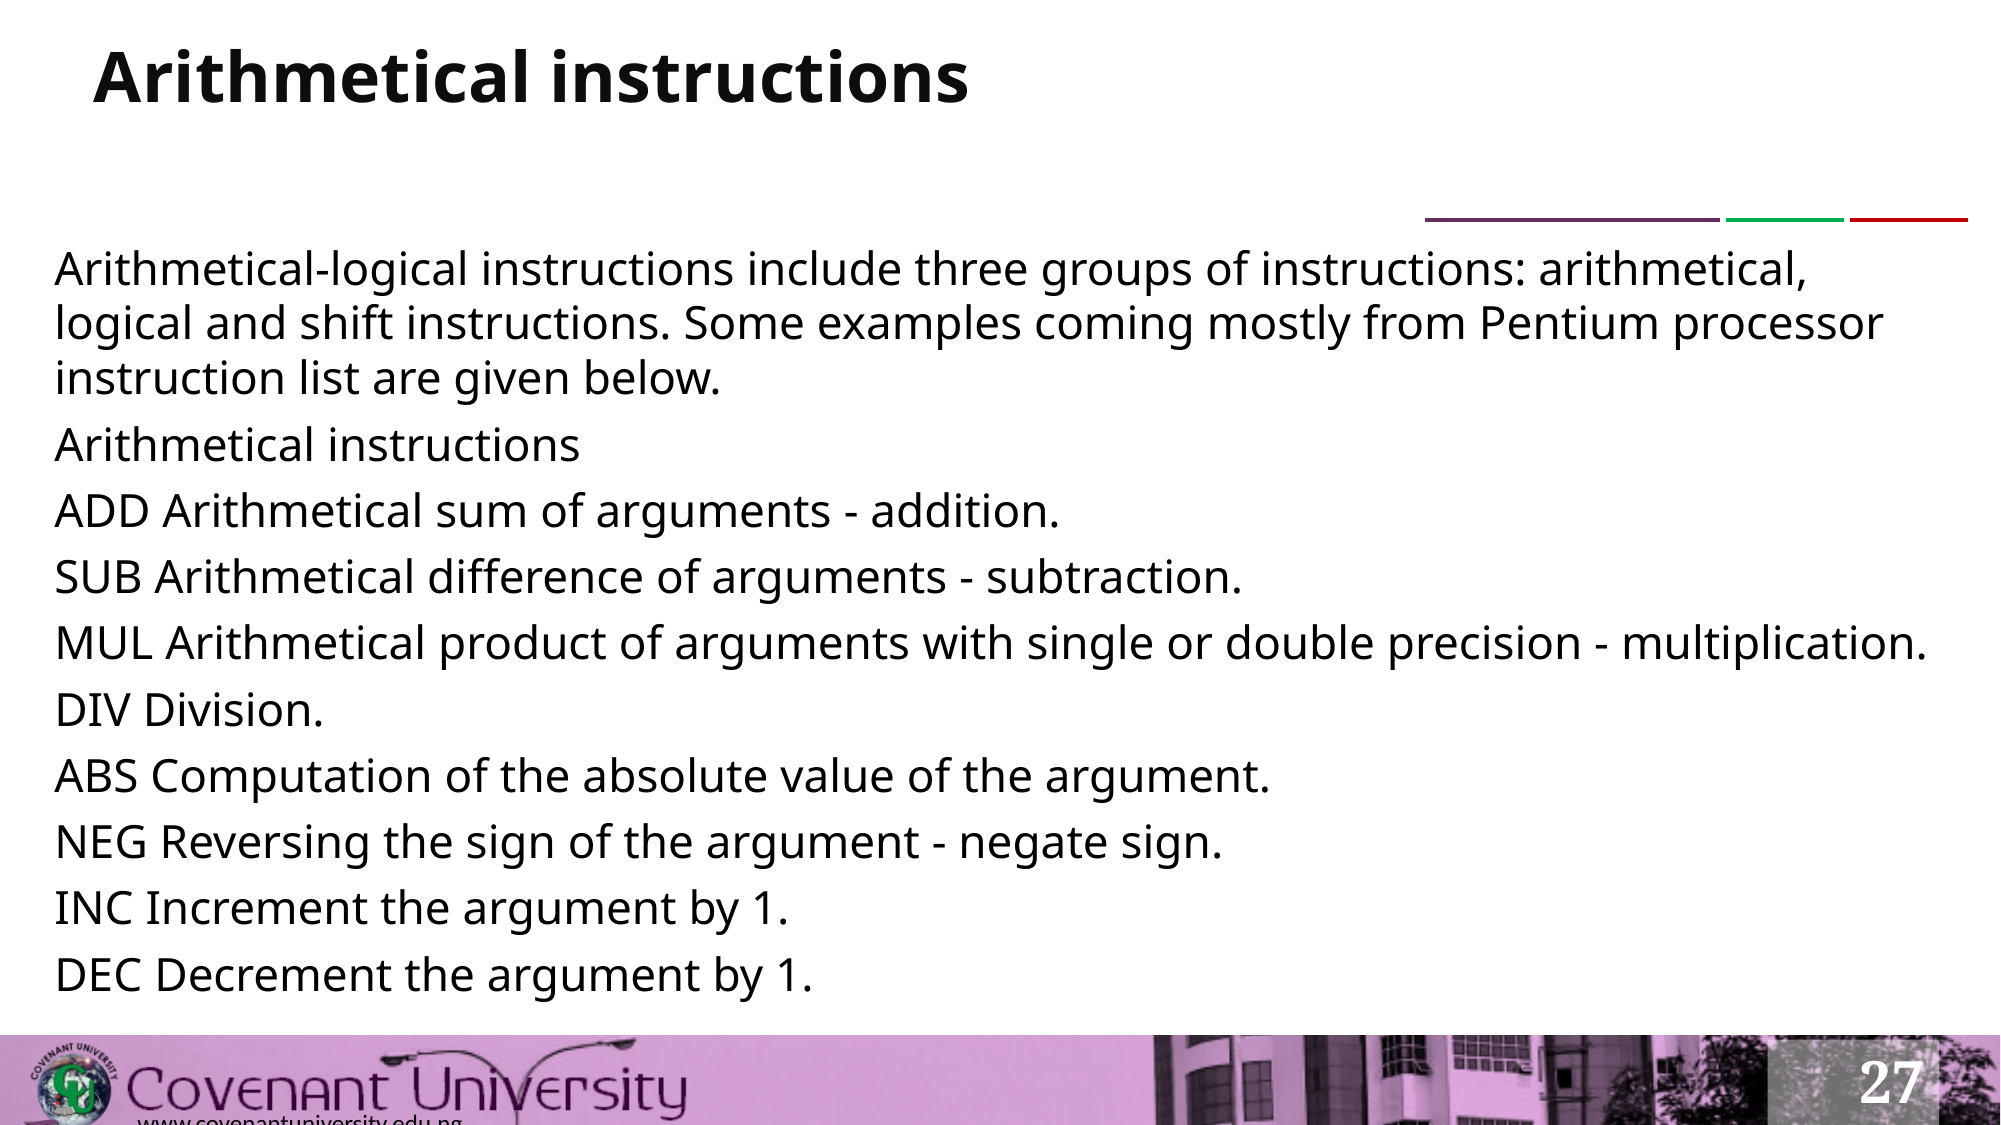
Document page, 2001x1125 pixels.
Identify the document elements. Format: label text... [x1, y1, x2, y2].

title Arithmetical instructions [74, 20, 2000, 213]
picture [23, 1036, 1071, 1125]
list Arithmetical-logical instructions include three groups of instructions: arithmetical, logical and shift instructions. Some examples coming mostly from Pentium processor instruction list are given below. Arithmetical instructions ADD Arithmetical sum of arguments - addition. SUB Arithmetical difference of arguments - subtraction. MUL Arithmetical product of arguments with single or double precision - multiplication. DIV Division. ABS Computation of the absolute value of the argument. NEG Reversing the sign of the argument - negate sign. INC Increment the argument by 1. DEC Decrement the argument by 1. [39, 231, 1961, 1024]
